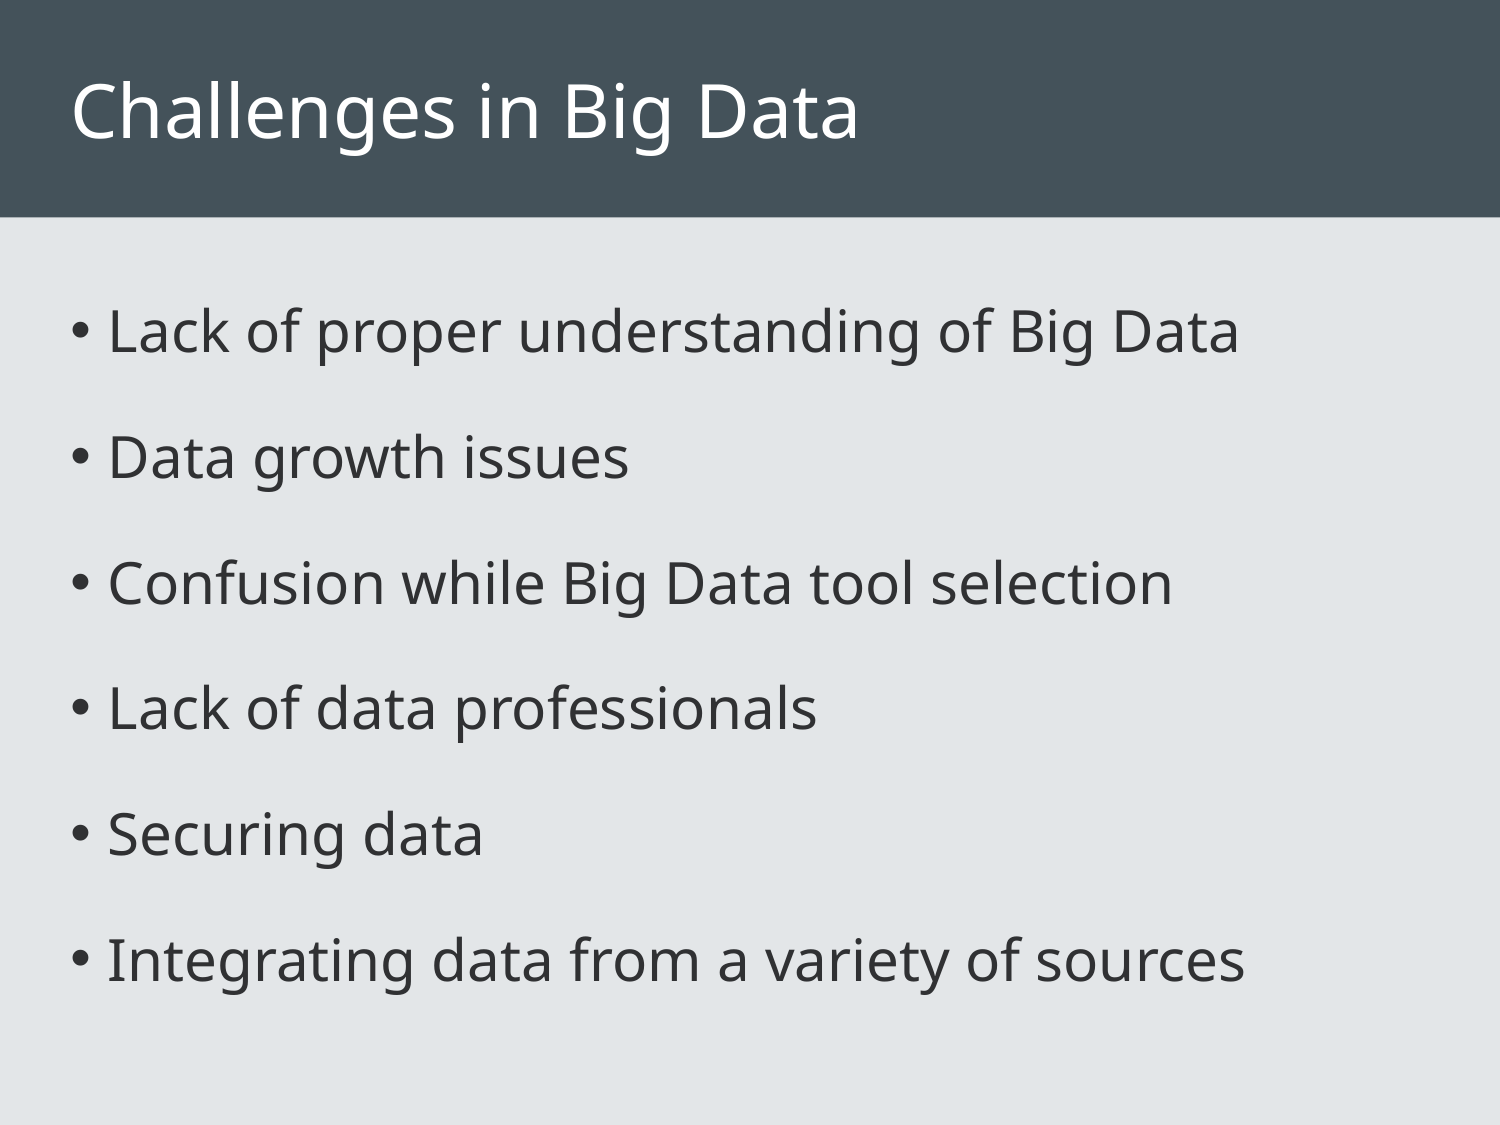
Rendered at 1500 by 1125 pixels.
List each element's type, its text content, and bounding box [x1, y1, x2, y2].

list Lack of proper understanding of Big Data Data growth issues Confusion while Big Data tool selection Lack of data professionals Securing data Integrating data from a variety of sources [55, 252, 1432, 1074]
title Challenges in Big Data [55, 0, 1432, 218]
